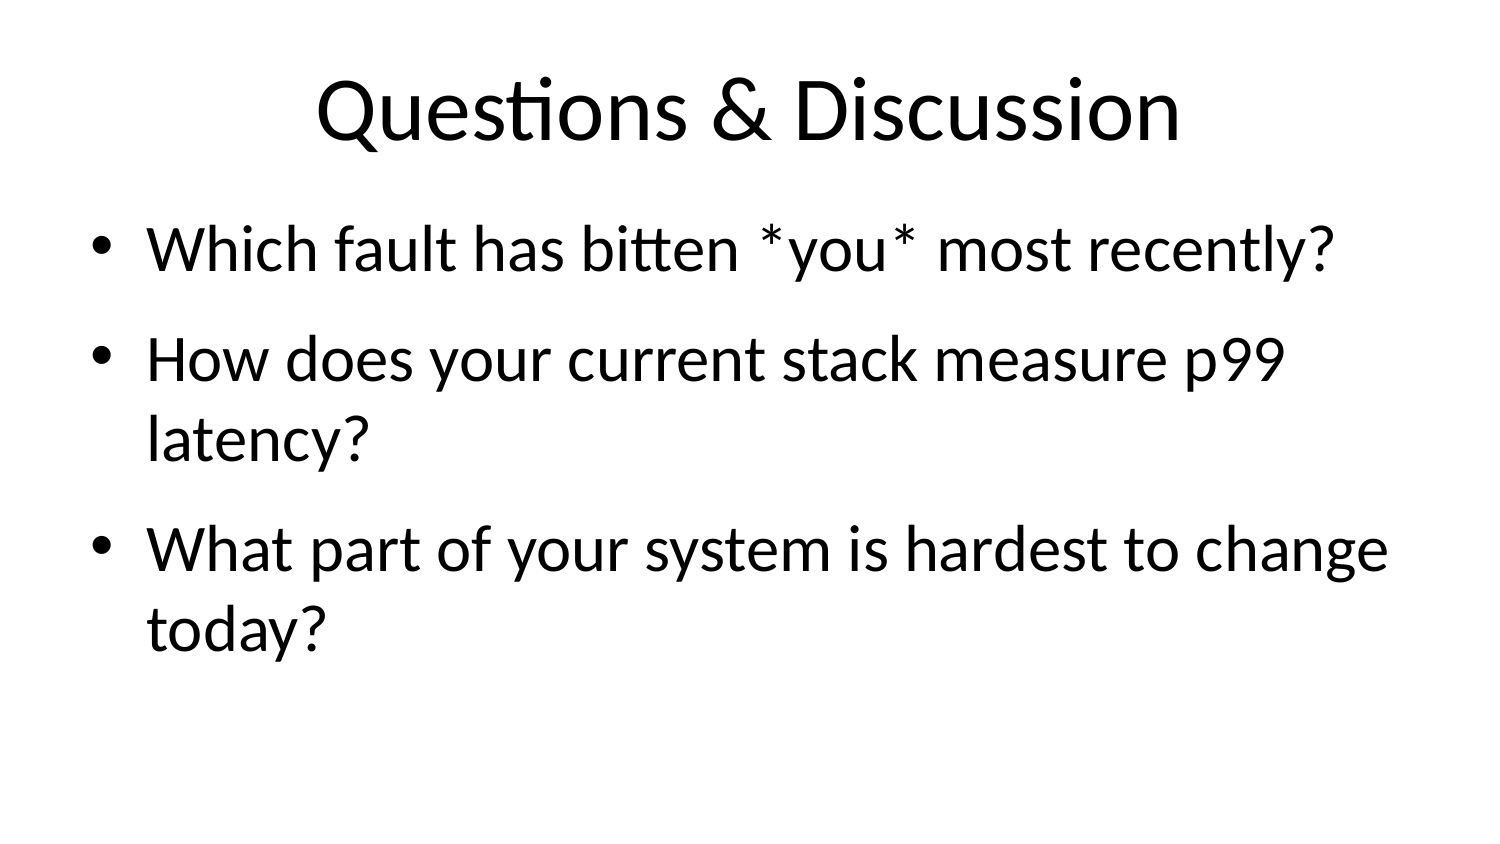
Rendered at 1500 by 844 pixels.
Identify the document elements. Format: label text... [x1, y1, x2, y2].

title Questions & Discussion [75, 33, 1425, 175]
list Which fault has bitten *you* most recently? How does your current stack measure p99 latency? What part of your system is hardest to change today? [75, 196, 1425, 754]
